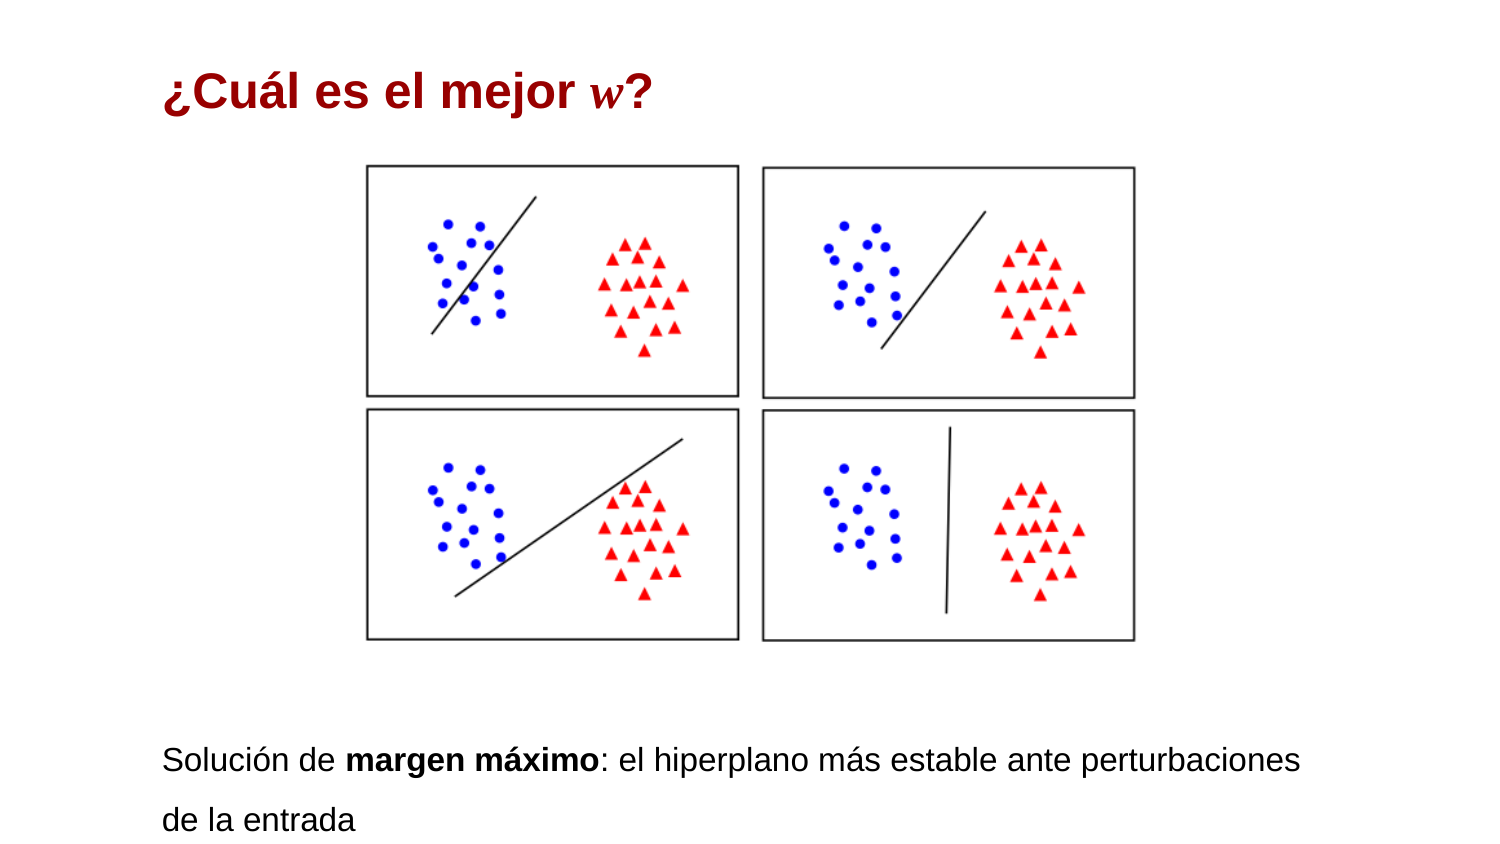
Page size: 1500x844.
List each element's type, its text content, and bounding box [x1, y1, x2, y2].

picture [355, 158, 1145, 661]
text_box ¿Cuál es el mejor w? Solución de margen máximo: el hiperplano más estable ante perturbaciones de la entrada [146, 43, 1353, 801]
